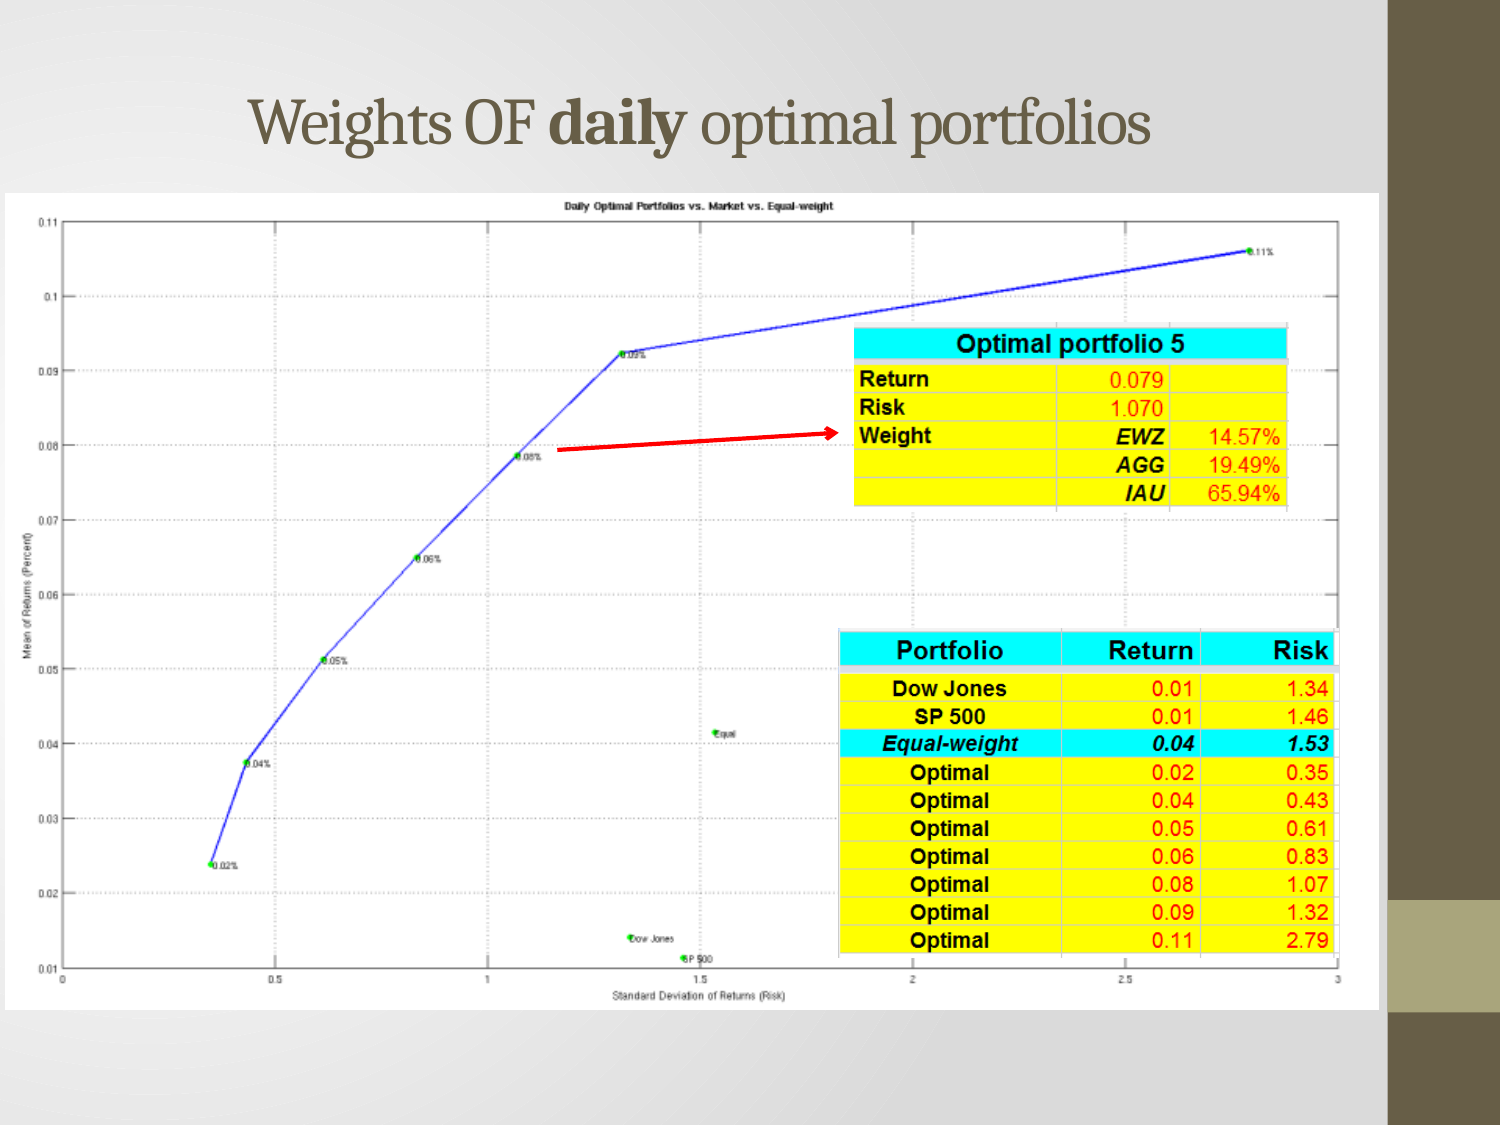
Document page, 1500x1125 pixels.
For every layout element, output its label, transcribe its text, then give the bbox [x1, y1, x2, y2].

title Weights OF daily optimal portfolios [75, 45, 1325, 185]
picture [4, 192, 1380, 1011]
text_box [556, 432, 840, 451]
